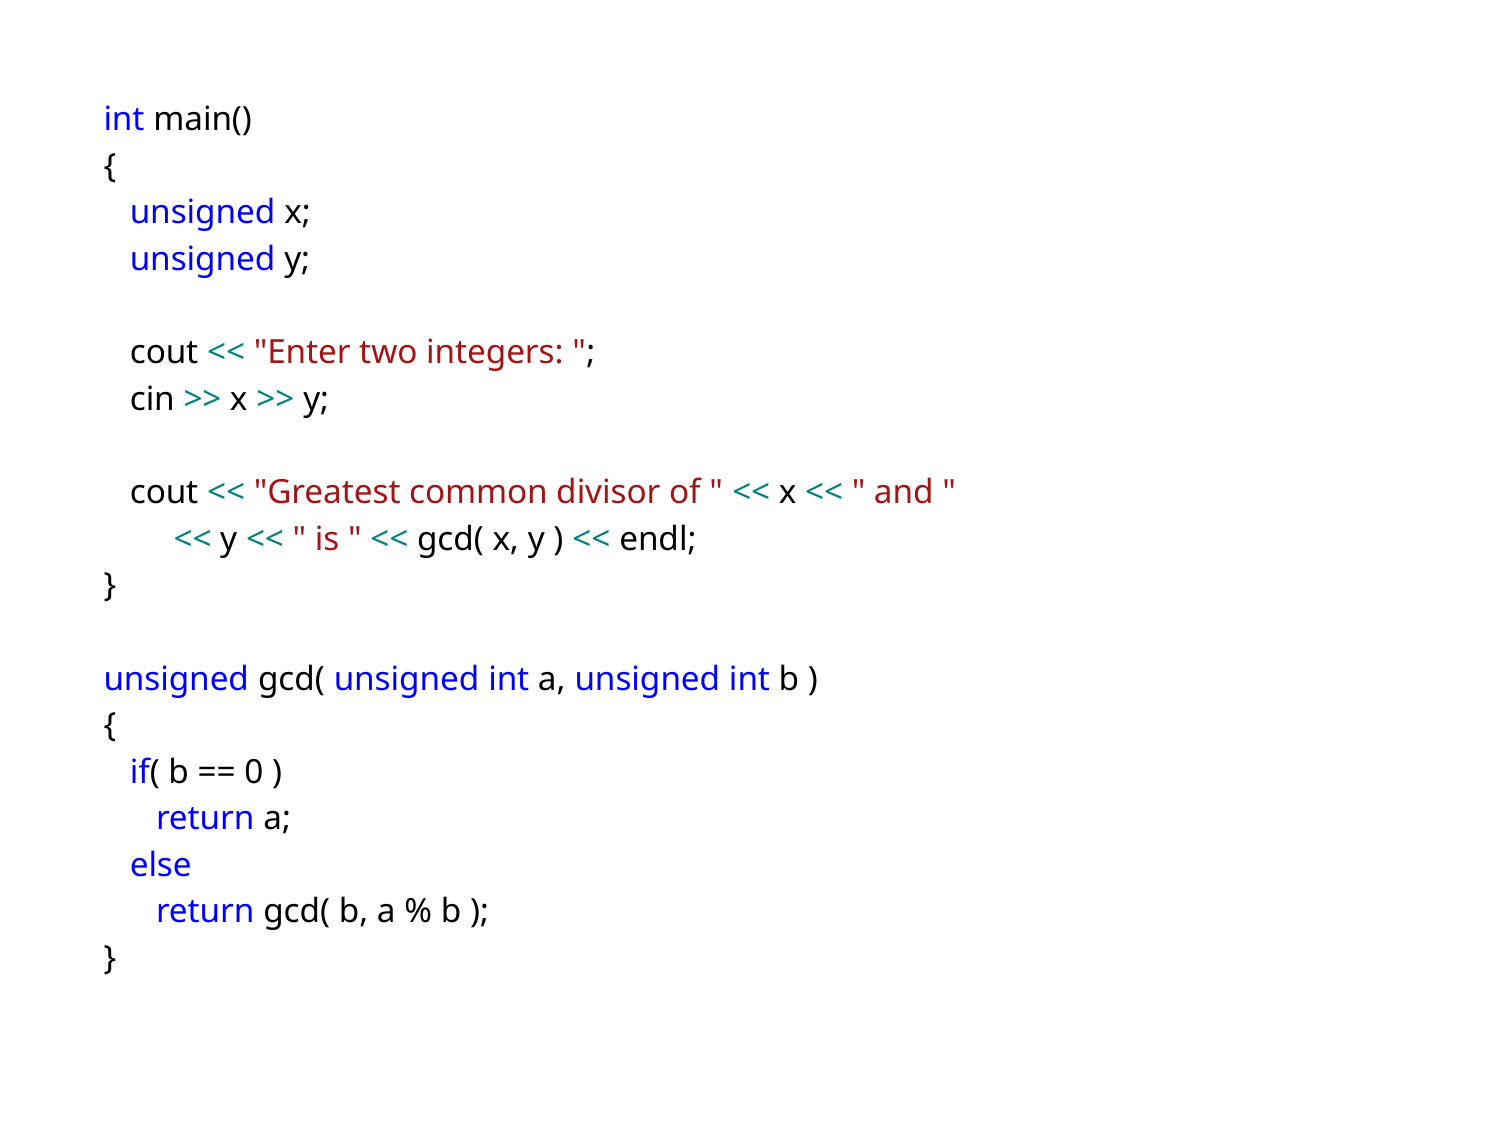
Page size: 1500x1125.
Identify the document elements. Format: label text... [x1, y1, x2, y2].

list int main() { unsigned x; unsigned y; cout << "Enter two integers: "; cin >> x >> y; cout << "Greatest common divisor of " << x << " and " << y << " is " << gcd( x, y ) << endl; } unsigned gcd( unsigned int a, unsigned int b ) { if( b == 0 ) return a; else return gcd( b, a % b ); } [88, 89, 1412, 1036]
